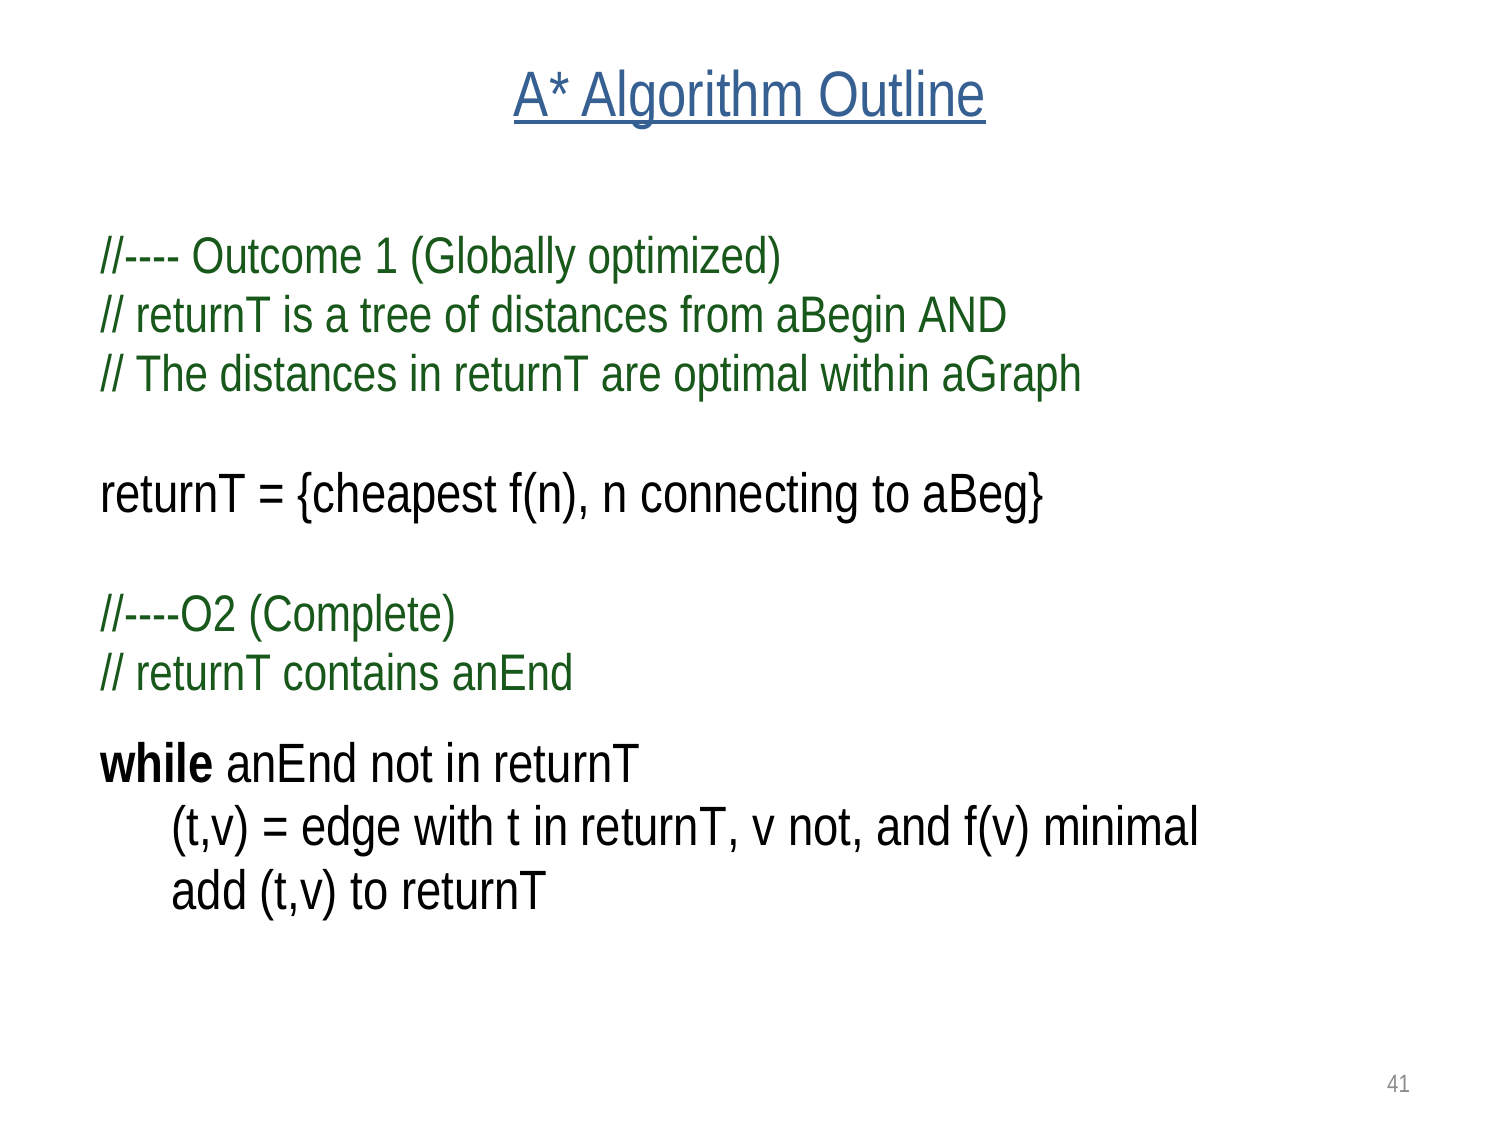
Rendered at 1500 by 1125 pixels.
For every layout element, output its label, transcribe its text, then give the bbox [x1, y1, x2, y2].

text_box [100, 224, 1351, 1054]
slide_number 41 [1074, 1062, 1425, 1103]
title A* Algorithm Outline [75, 45, 1425, 138]
